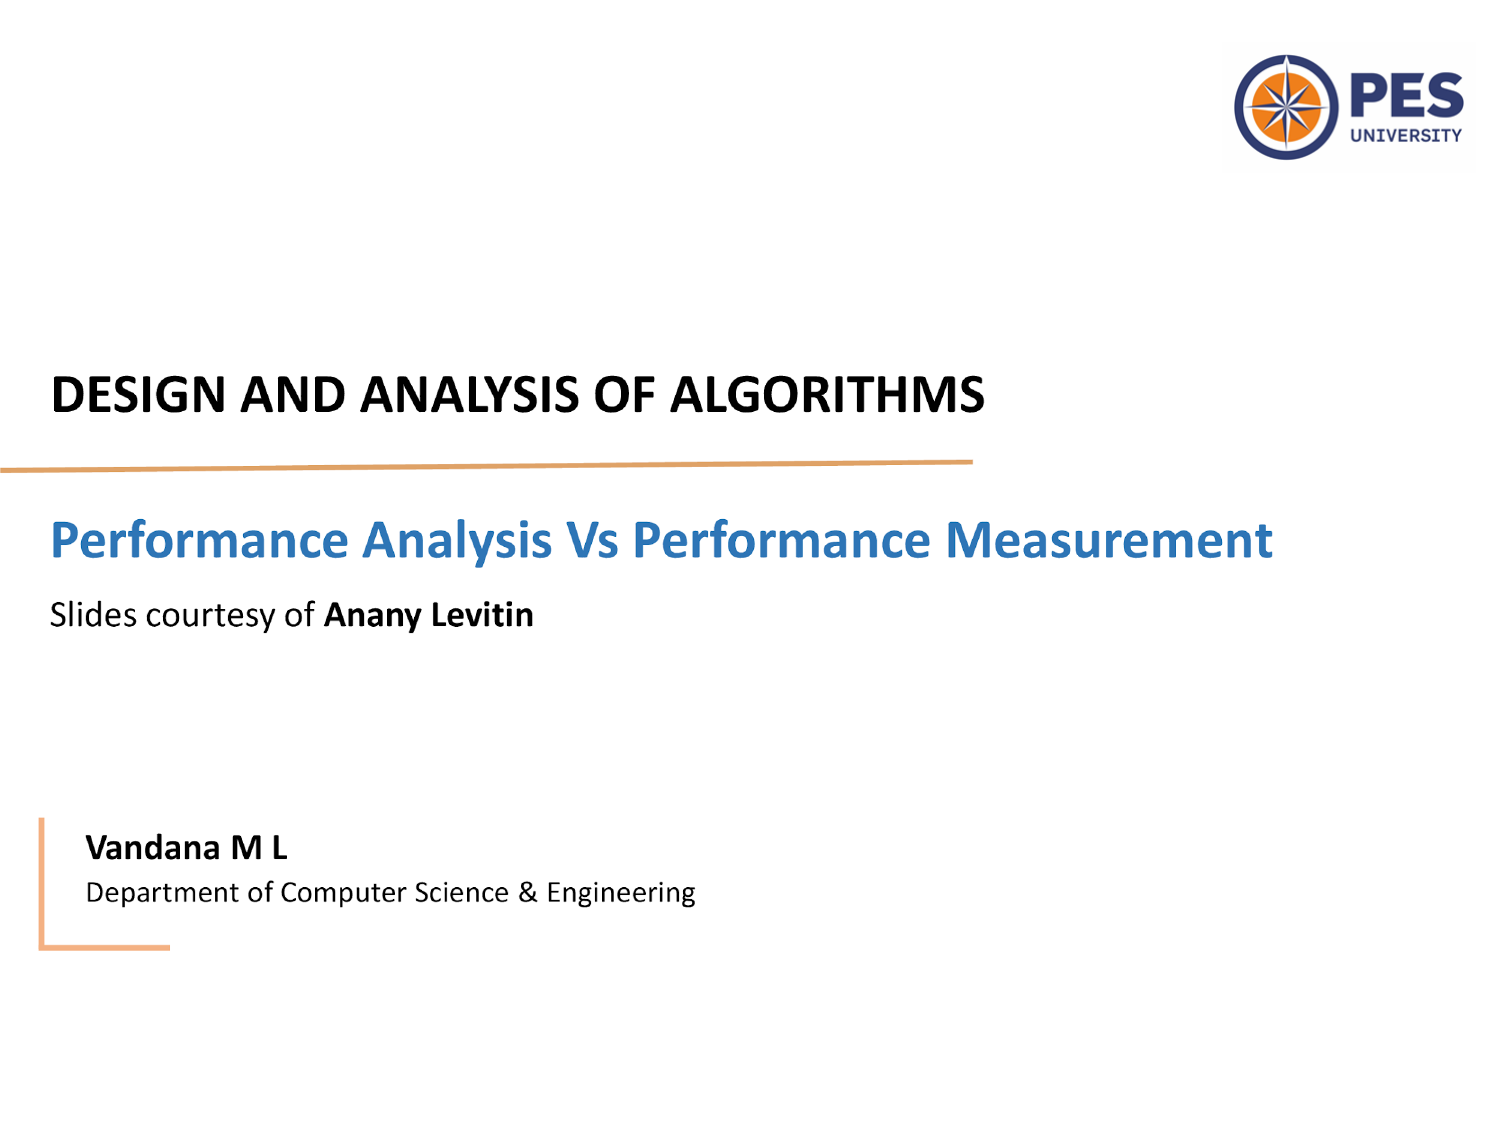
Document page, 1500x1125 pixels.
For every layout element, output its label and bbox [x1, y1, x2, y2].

picture [0, 42, 1500, 987]
